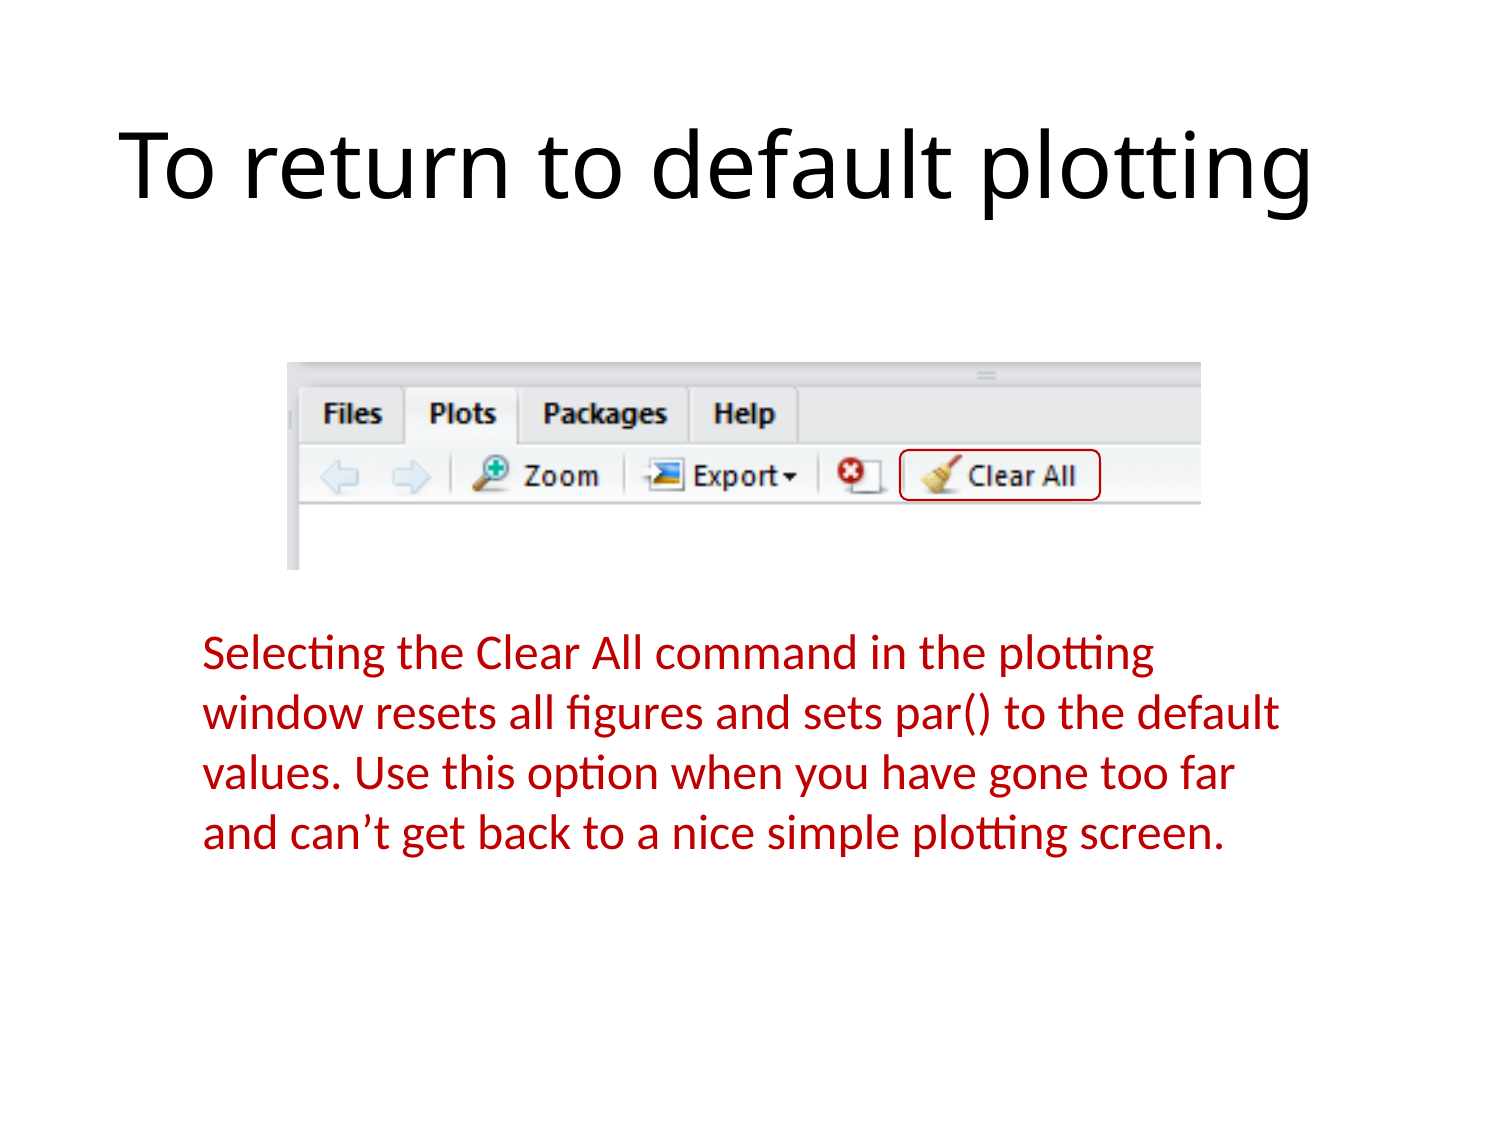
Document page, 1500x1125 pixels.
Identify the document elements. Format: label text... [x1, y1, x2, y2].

title To return to default plotting [103, 59, 1397, 278]
picture [287, 362, 1201, 570]
text_box Selecting the Clear All command in the plotting window resets all figures and sets par() to the default values. Use this option when you have gone too far and can’t get back to a nice simple plotting screen. [187, 612, 1300, 868]
